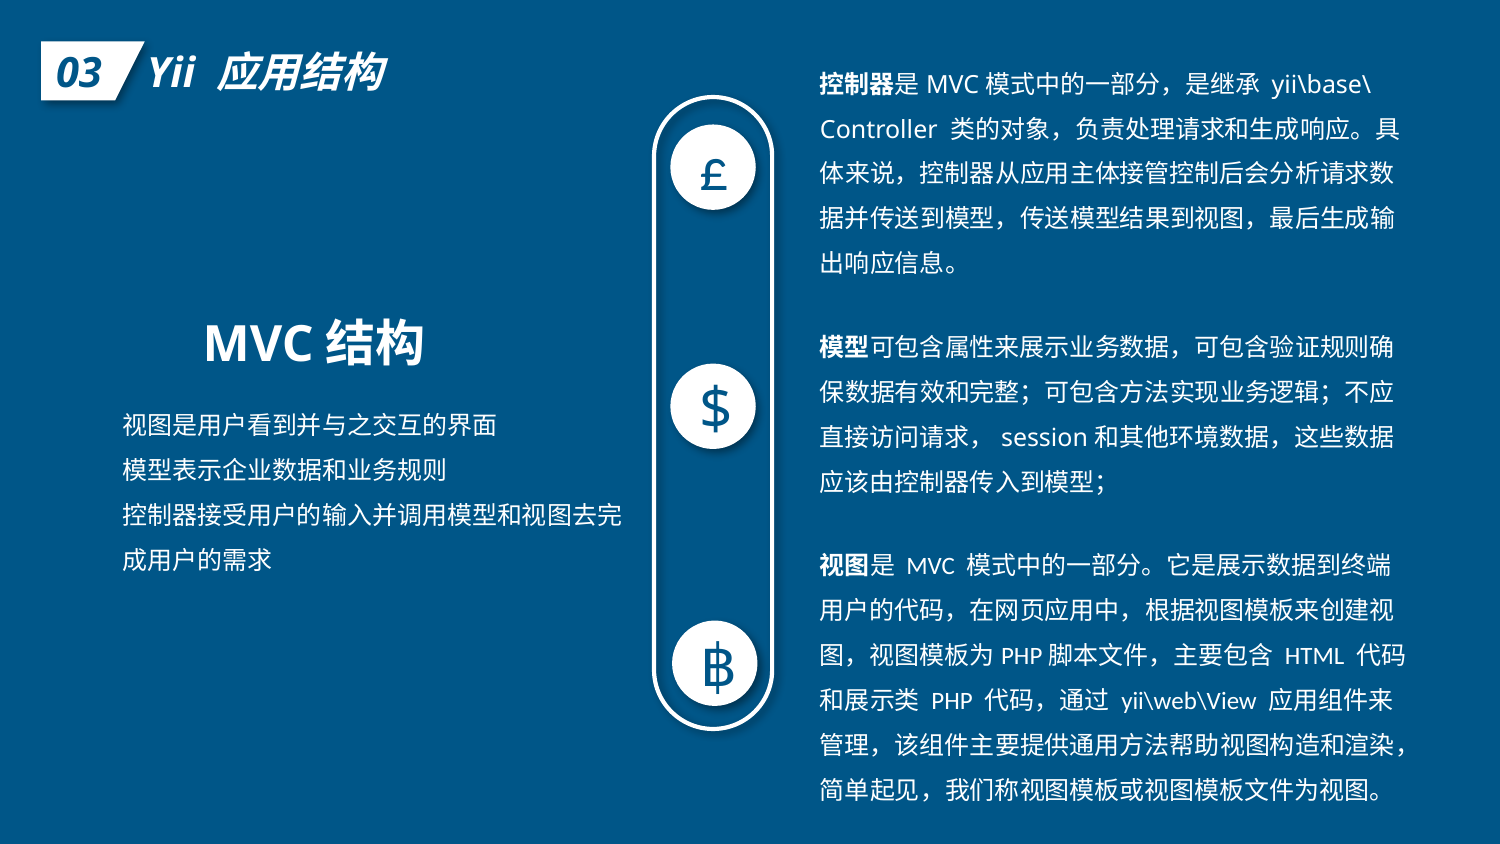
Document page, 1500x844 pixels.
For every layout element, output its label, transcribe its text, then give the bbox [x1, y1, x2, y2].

text_box 控制器是MVC模式中的一部分，是继承 yii\base\Controller 类的对象，负责处理请求和生成响应。具体来说，控制器从应用主体接管控制后会分析请求数据并传送到模型，传送模型结果到视图，最后生成输出响应信息。 [805, 45, 1426, 286]
text_box £ [670, 124, 756, 210]
text_box [651, 94, 775, 732]
text_box ฿ [672, 620, 758, 706]
text_box 视图是 MVC 模式中的一部分。它是展示数据到终端用户的代码，在网页应用中，根据视图模板来创建视图，视图模板为PHP脚本文件，主要包含 HTML 代码和展示类 PHP 代码，通过 yii\web\View 应用组件来管理，该组件主要提供通用方法帮助视图构造和渲染，简单起见，我们称视图模板或视图模板文件为视图。 [805, 527, 1426, 812]
text_box MVC结构 [41, 304, 588, 380]
text_box 视图是用户看到并与之交互的界面 模型表示企业数据和业务规则 控制器接受用户的输入并调用模型和视图去完成用户的需求 [107, 387, 650, 582]
text_box 模型可包含属性来展示业务数据，可包含验证规则确保数据有效和完整；可包含方法实现业务逻辑；不应直接访问请求，session和其他环境数据，这些数据应该由控制器传入到模型； [805, 309, 1426, 504]
text_box $ [670, 363, 756, 449]
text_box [41, 37, 408, 104]
